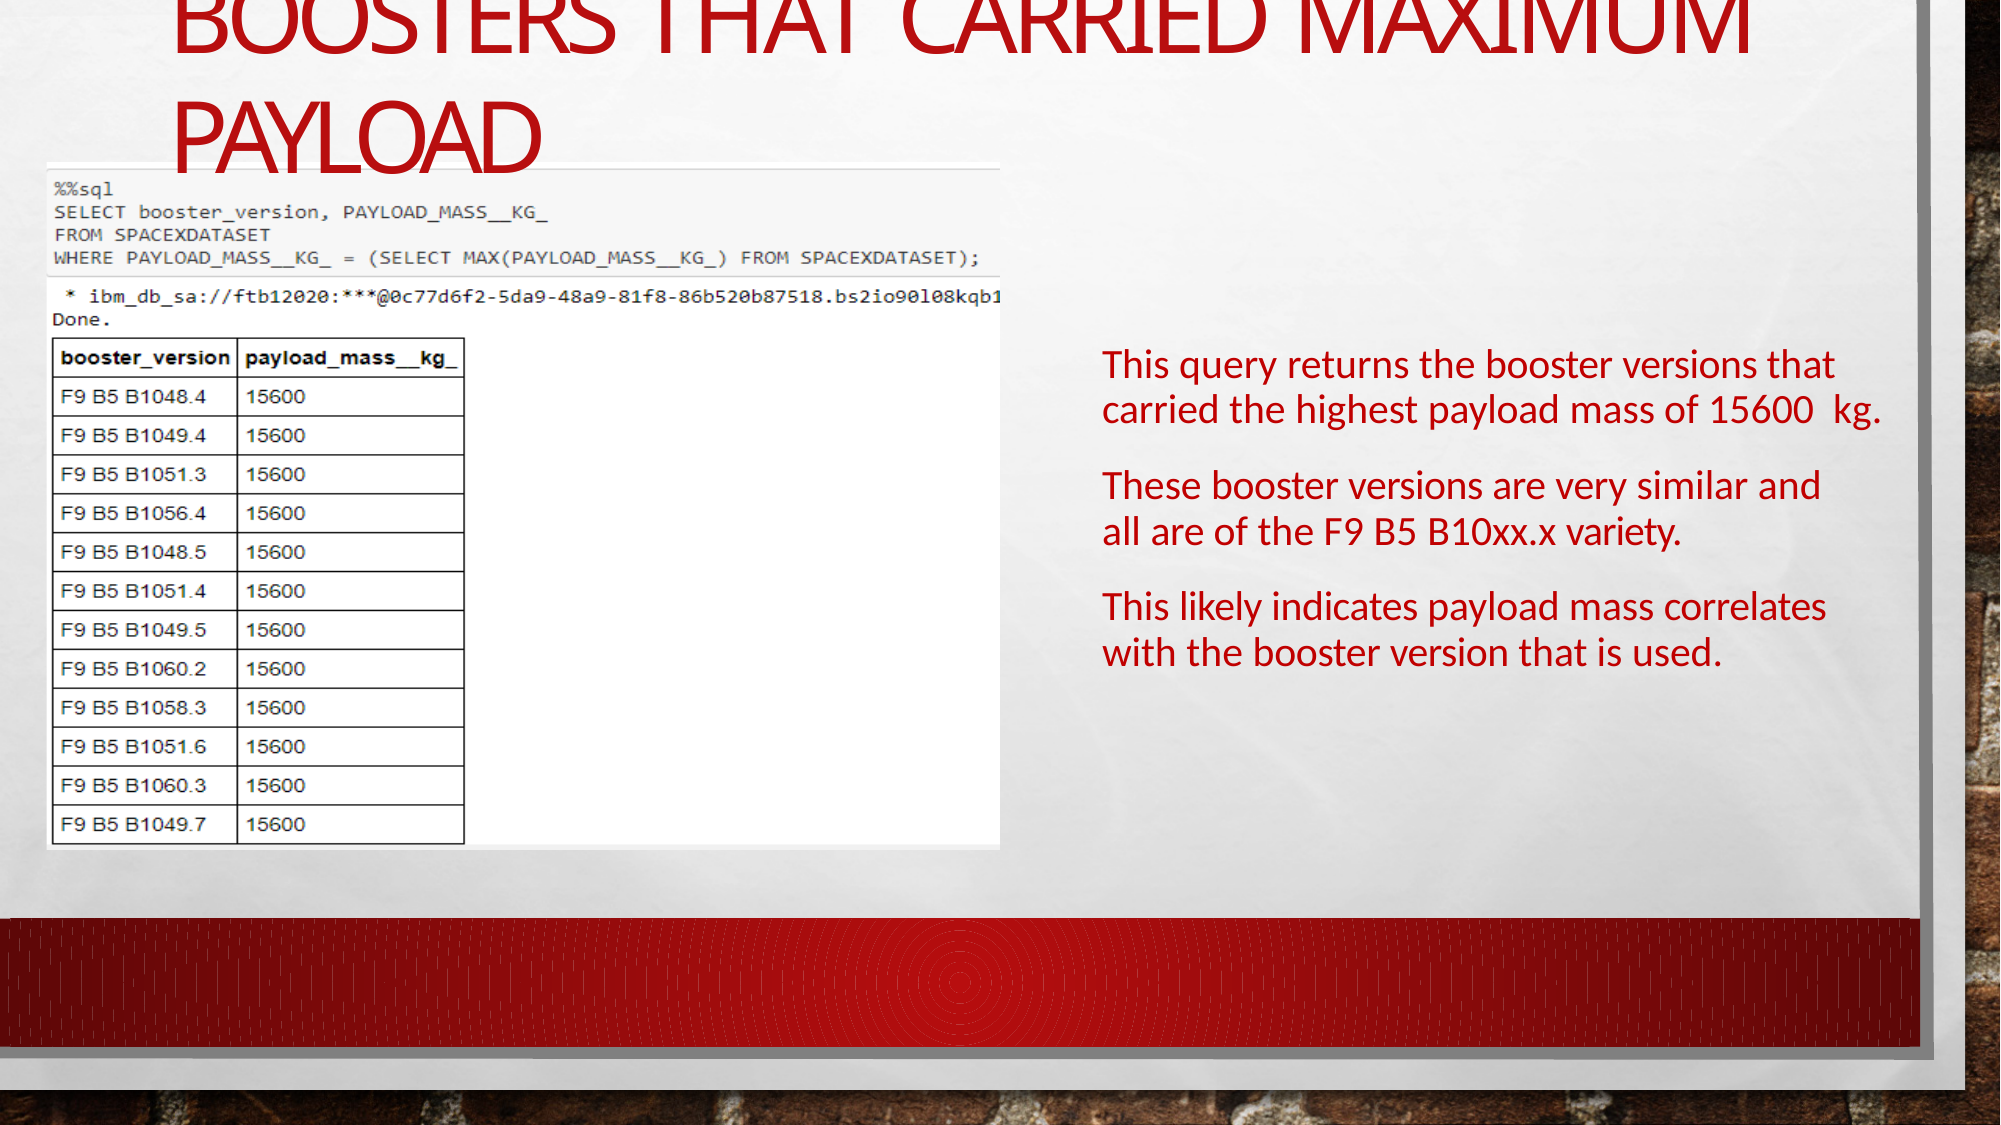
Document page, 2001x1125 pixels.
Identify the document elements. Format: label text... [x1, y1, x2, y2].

title Boosters that Carried Maximum Payload [166, 0, 1829, 194]
text_box [46, 162, 1000, 850]
picture [0, 0, 2000, 1125]
text_box This query returns the booster versions that carried the highest payload mass of 15600 kg. These booster versions are very similar and all are of the F9 B5 B10xx.x variety. This likely indicates payload mass correlates with the booster version that is used. [1100, 335, 1884, 676]
